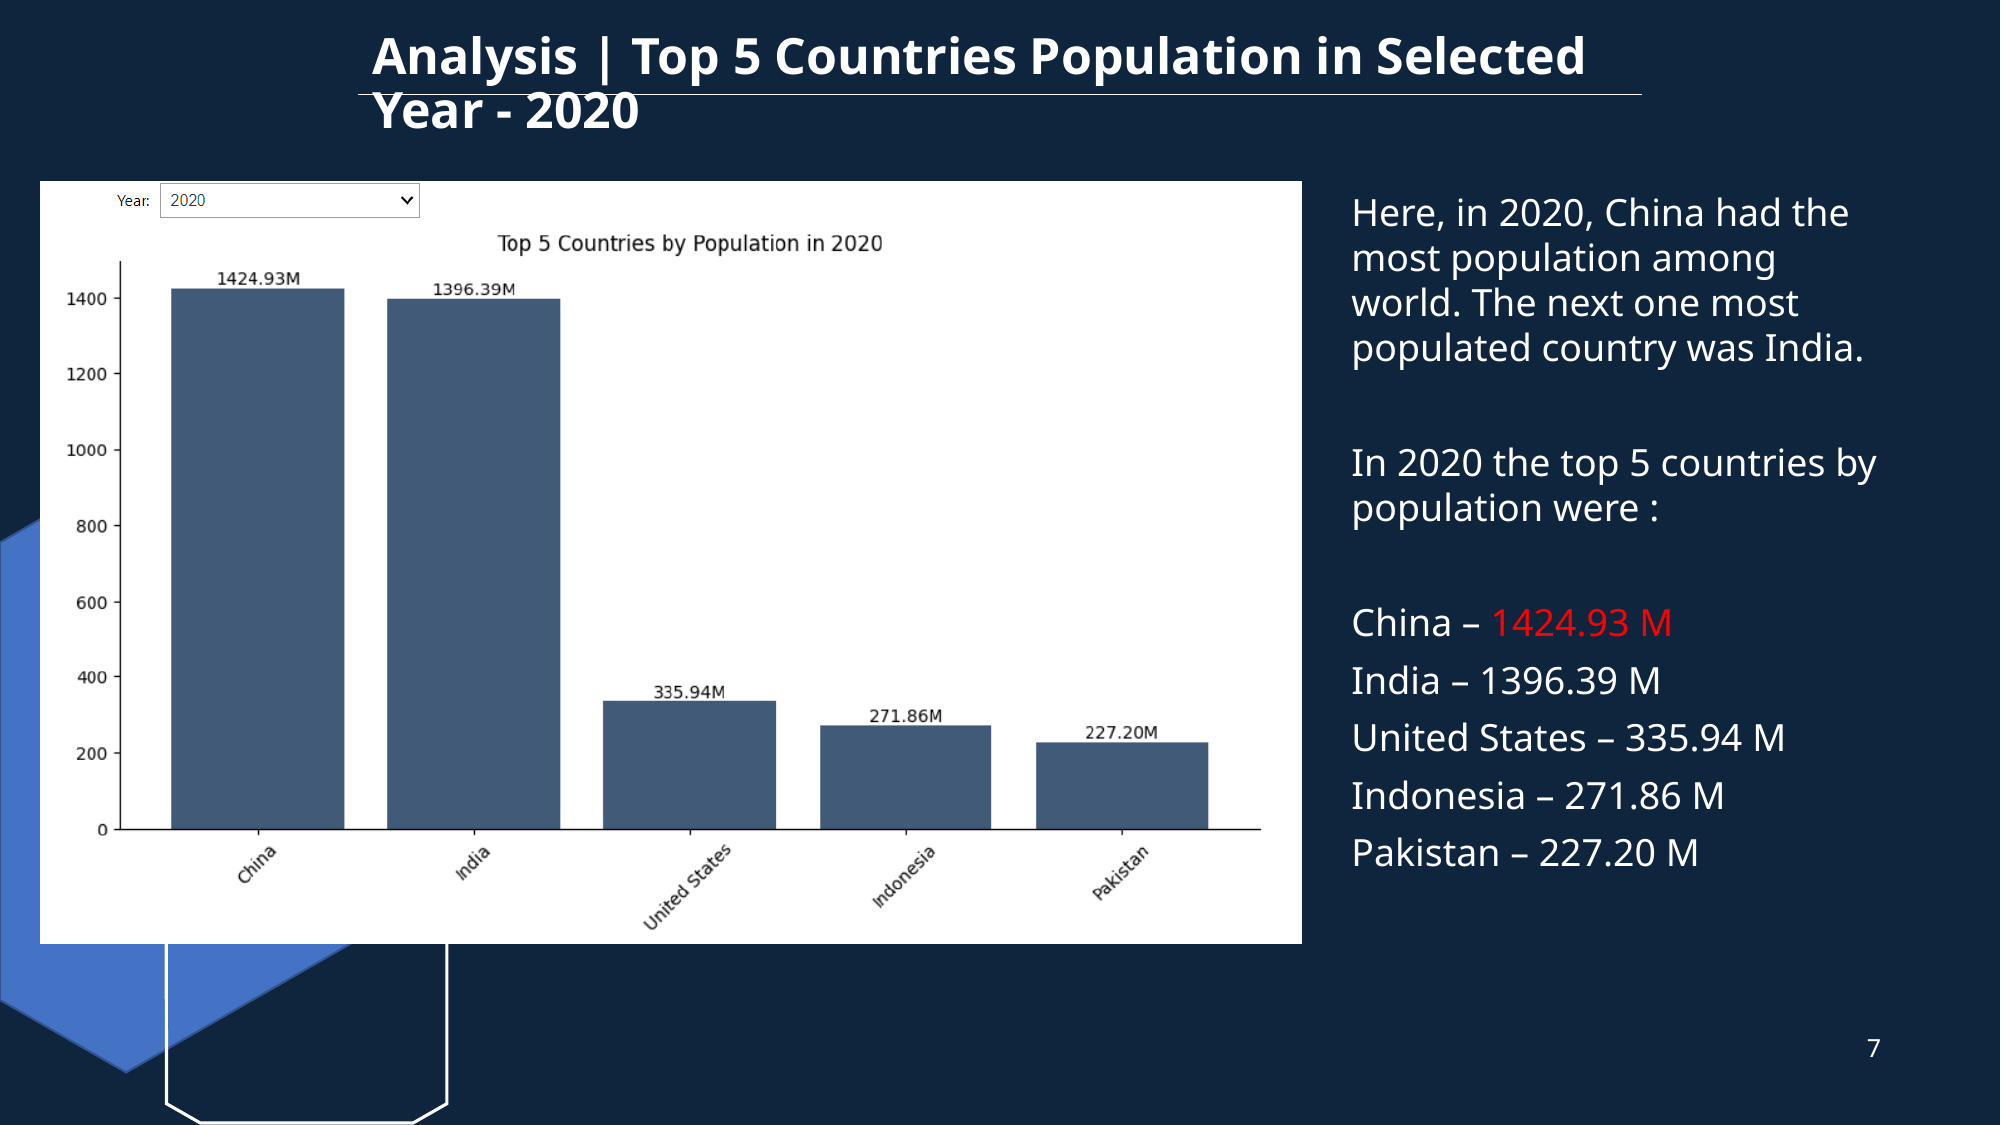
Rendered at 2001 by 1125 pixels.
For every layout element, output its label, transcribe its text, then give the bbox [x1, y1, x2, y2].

text_box 7 [1836, 1019, 1912, 1080]
picture [40, 181, 1302, 944]
title Analysis | Top 5 Countries Population in Selected Year - 2020 [357, 23, 1643, 94]
text_box Here, in 2020, China had the most population among world. The next one most populated country was India. In 2020 the top 5 countries by population were : China – 1424.93 M India – 1396.39 M United States – 335.94 M Indonesia – 271.86 M Pakistan – 227.20 M [1336, 181, 1912, 944]
